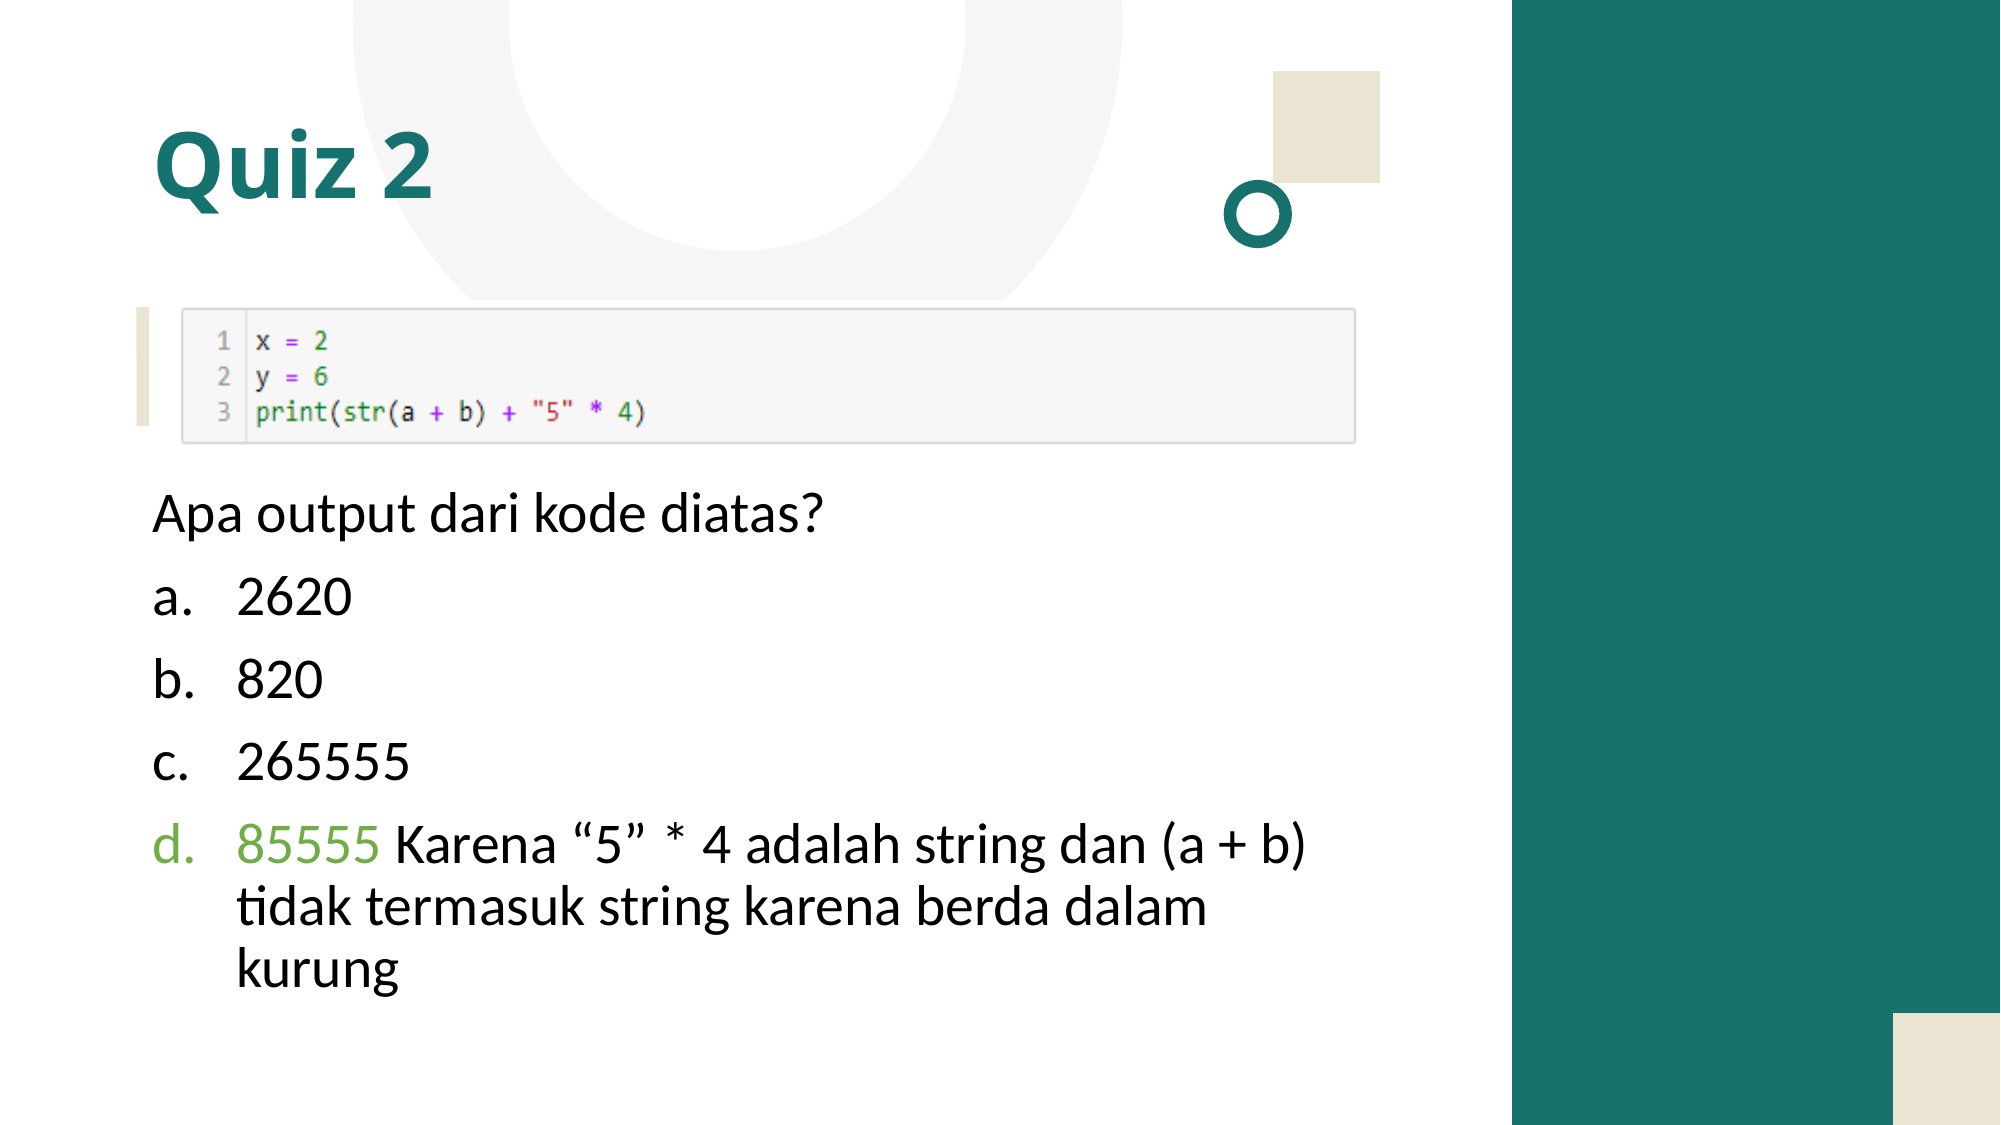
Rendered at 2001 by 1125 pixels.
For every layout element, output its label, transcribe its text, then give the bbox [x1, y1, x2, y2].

title Quiz 2 [137, 59, 1172, 278]
list Apa output dari kode diatas? 2620 820 265555 85555 Karena “5” * 4 adalah string dan (a + b) tidak termasuk string karena berda dalam kurung [137, 475, 1338, 1014]
picture [1384, 183, 1894, 1014]
picture [176, 300, 1364, 453]
